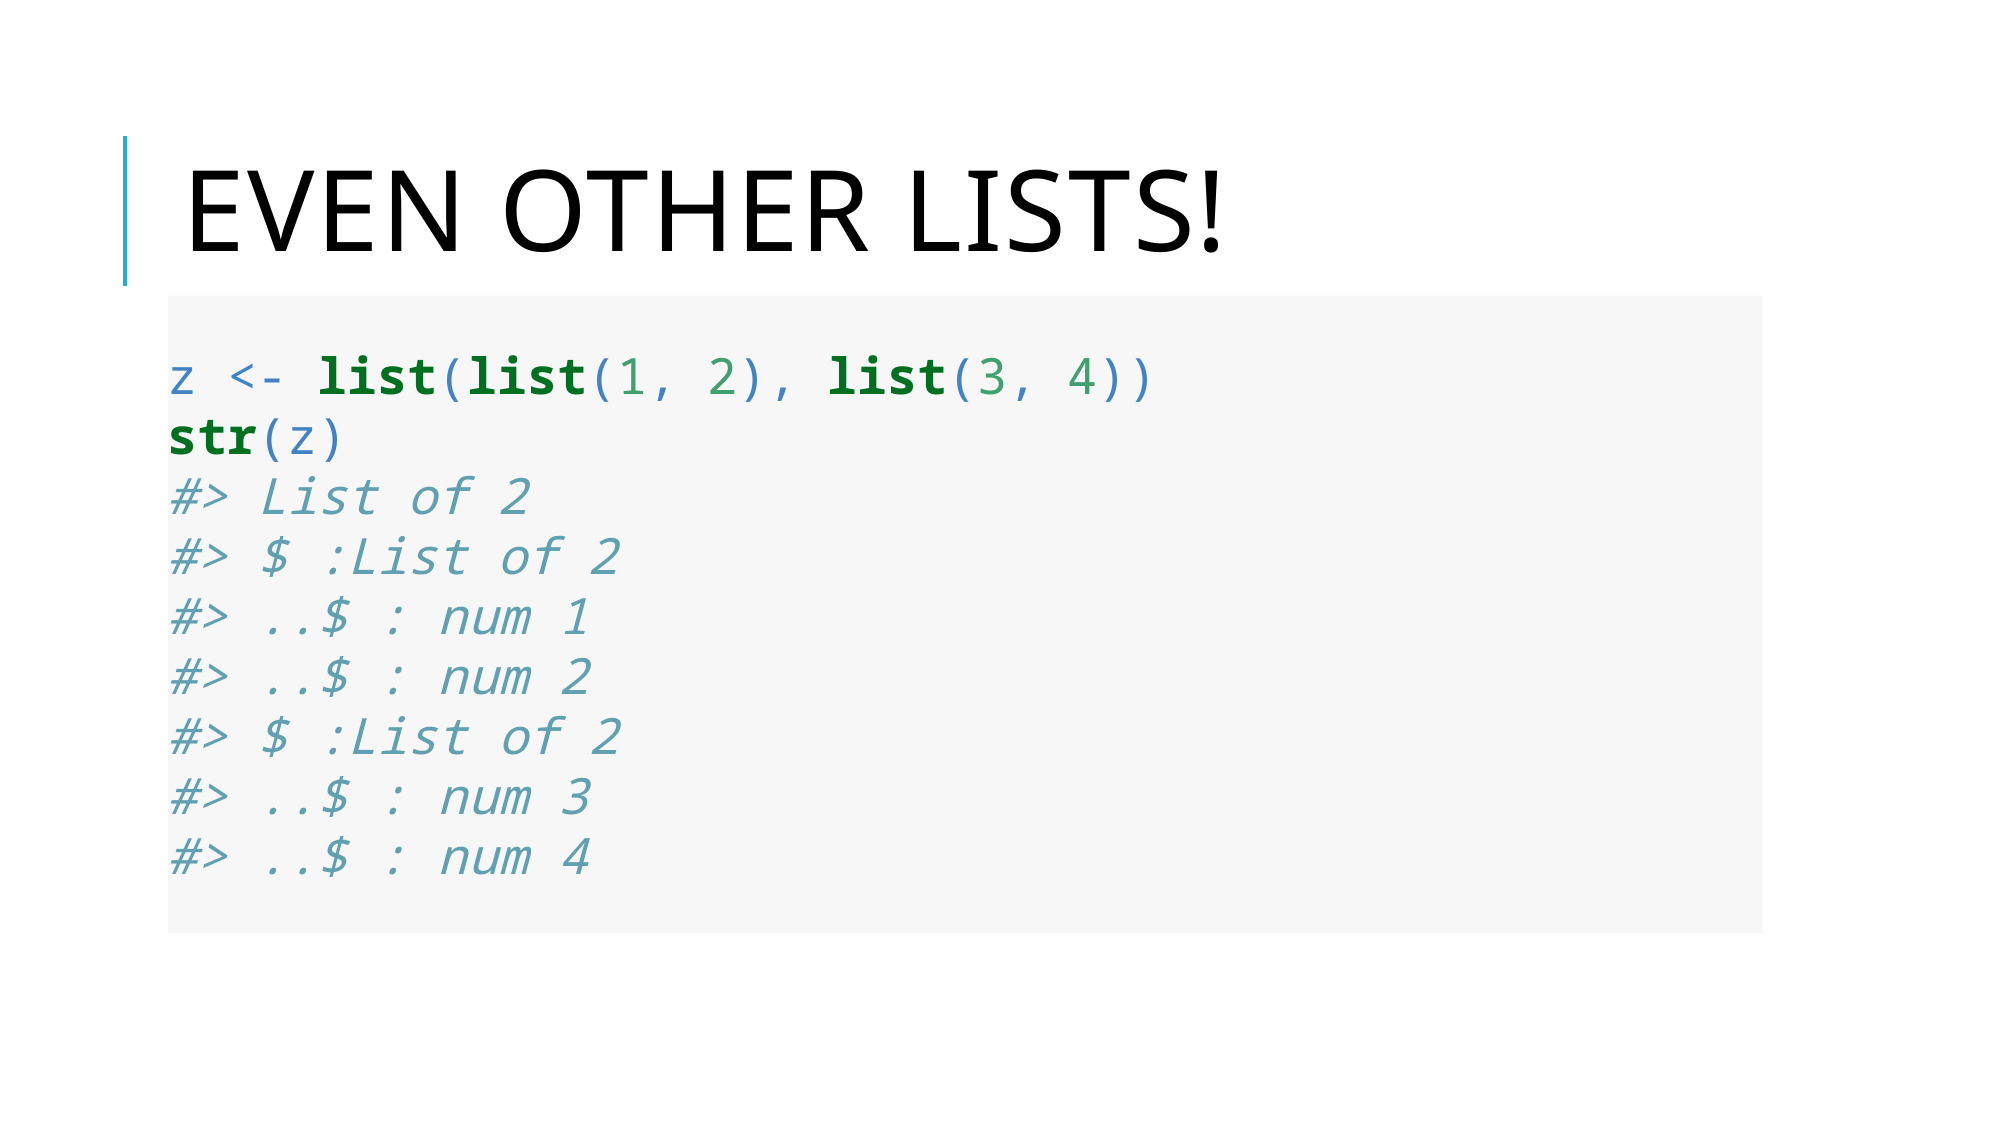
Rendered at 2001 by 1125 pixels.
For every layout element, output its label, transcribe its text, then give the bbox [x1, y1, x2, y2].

title even other lists! [168, 96, 1763, 295]
list z <- list(list(1, 2), list(3, 4)) str(z) #> List of 2 #> $ :List of 2 #> ..$ : num 1 #> ..$ : num 2 #> $ :List of 2 #> ..$ : num 3 #> ..$ : num 4 [168, 295, 1763, 934]
